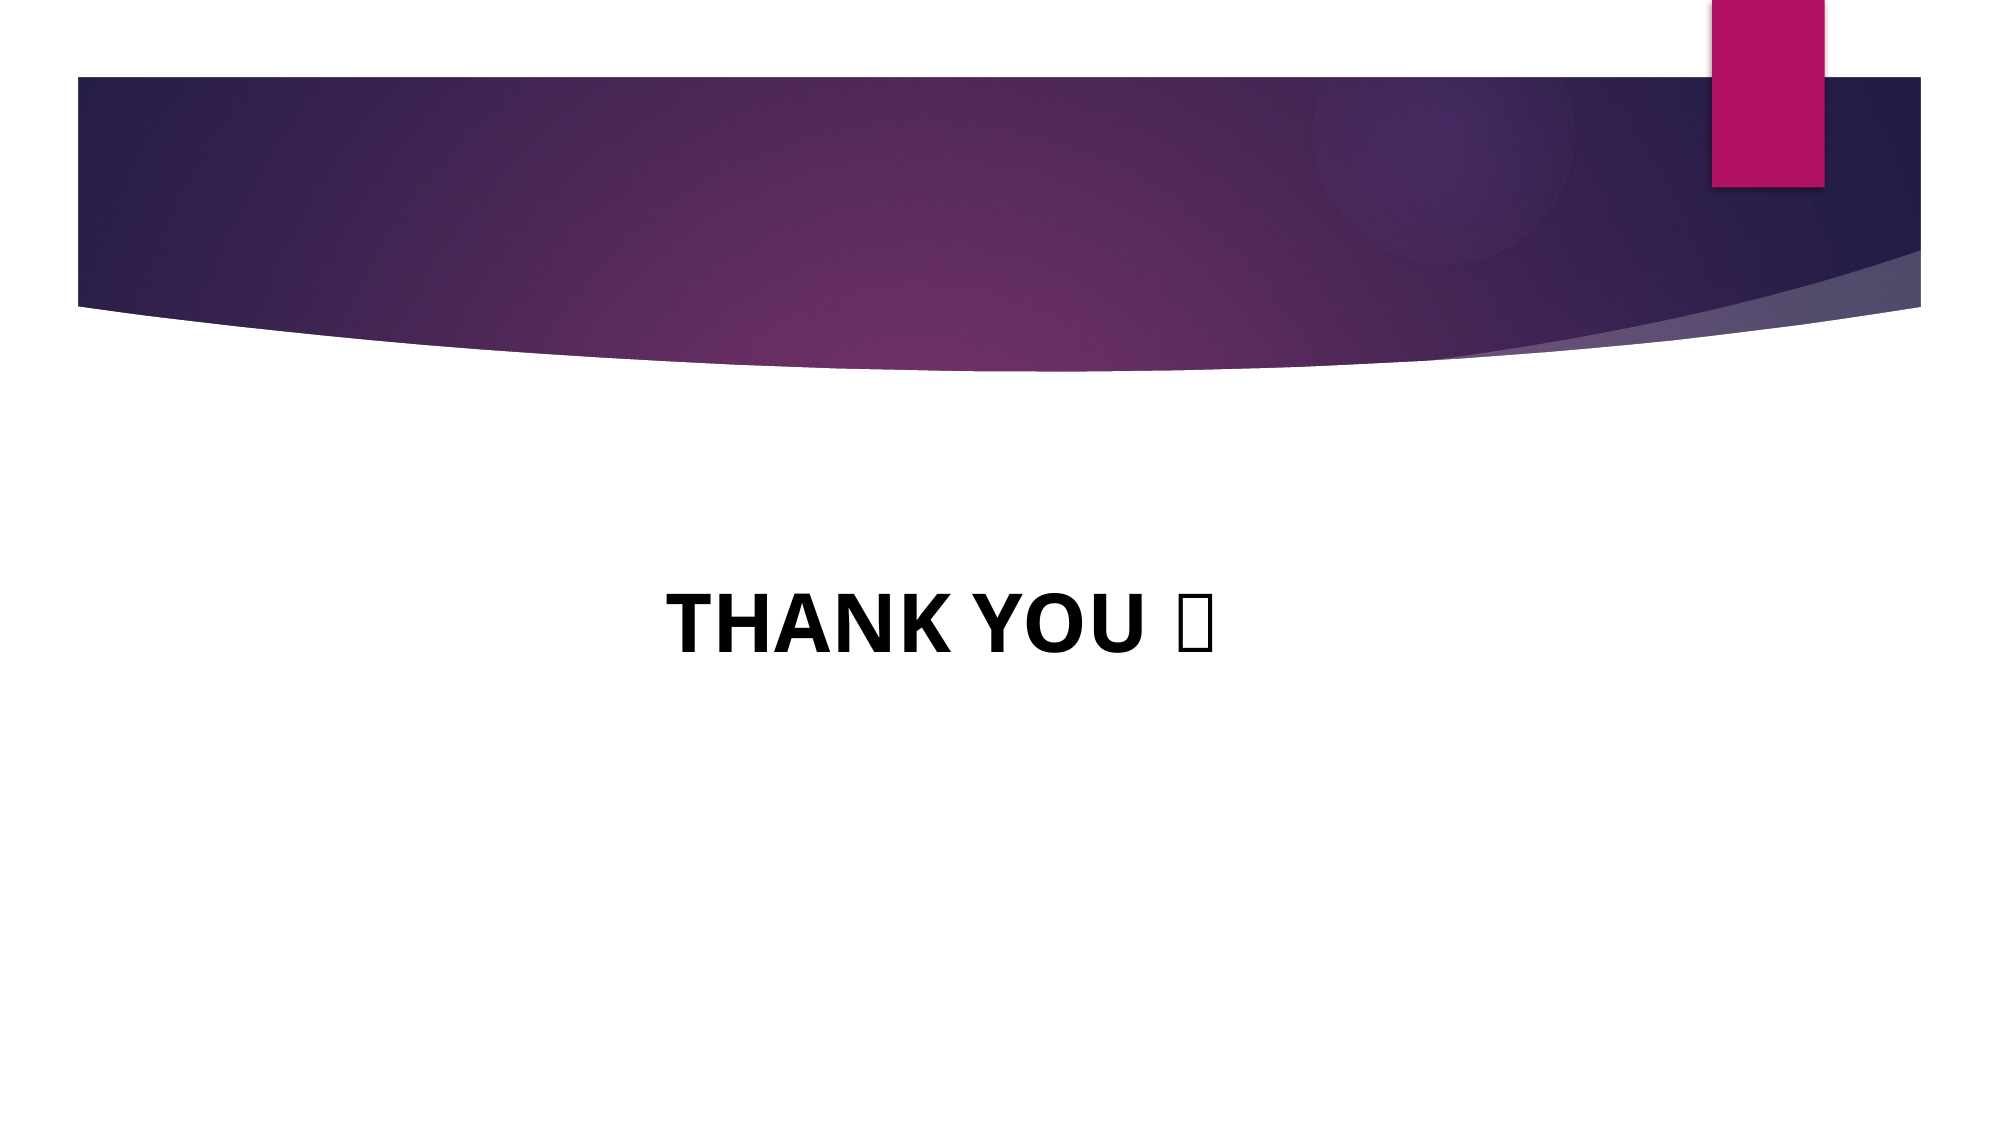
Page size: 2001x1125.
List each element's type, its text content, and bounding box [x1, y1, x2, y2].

title THANK YOU  [650, 562, 2000, 775]
